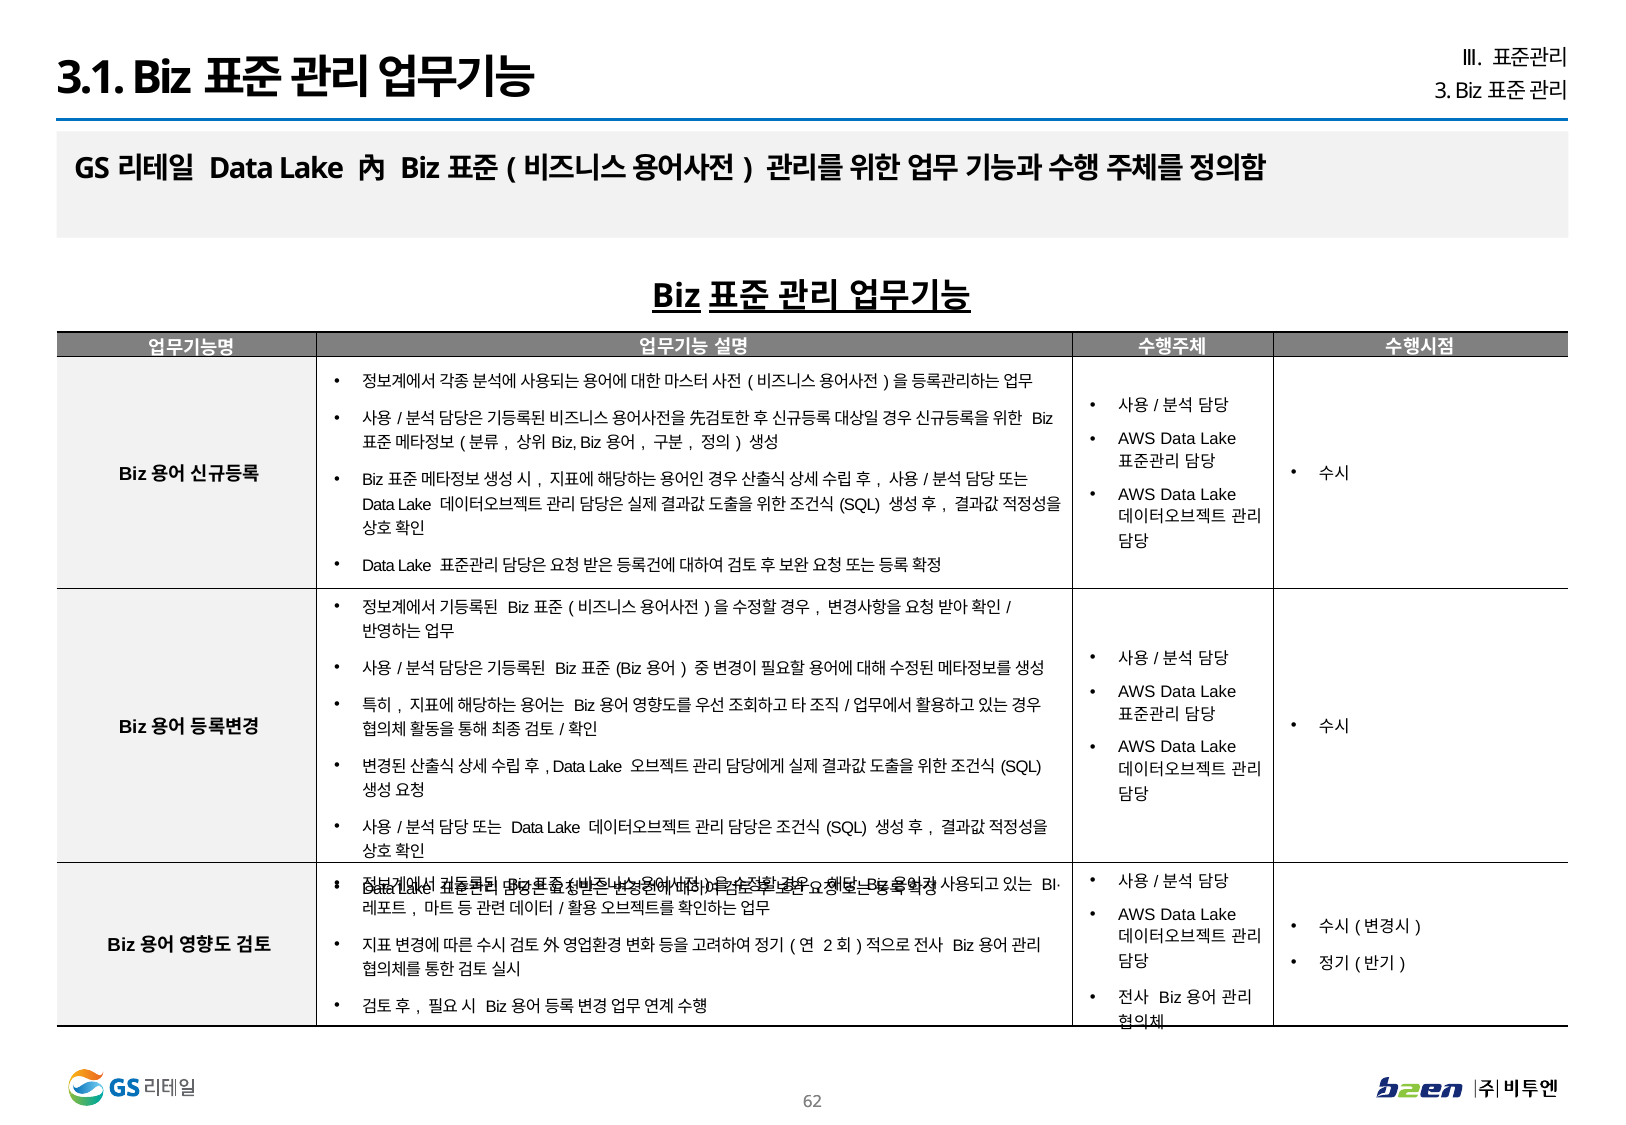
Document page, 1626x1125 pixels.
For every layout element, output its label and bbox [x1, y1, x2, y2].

table_cell [1073, 589, 1273, 862]
text_box [1214, 43, 1569, 103]
table_cell [1274, 357, 1568, 588]
table_cell [1073, 863, 1273, 1025]
table_cell [317, 863, 1072, 1025]
table_cell [1274, 589, 1568, 862]
table_header [1274, 333, 1568, 356]
table_header [1073, 333, 1273, 356]
table_cell [1274, 863, 1568, 1025]
text_box [56, 131, 1569, 238]
table_cell [57, 357, 316, 588]
table_cell [1073, 357, 1273, 588]
table_cell [317, 357, 1072, 588]
text_box [56, 47, 1173, 103]
text_box [637, 271, 986, 323]
table_header [317, 333, 1072, 356]
table_header [57, 333, 316, 356]
table_cell [317, 589, 1072, 862]
table_cell [57, 863, 316, 1025]
table_cell [57, 589, 316, 862]
text_box [629, 1086, 996, 1115]
